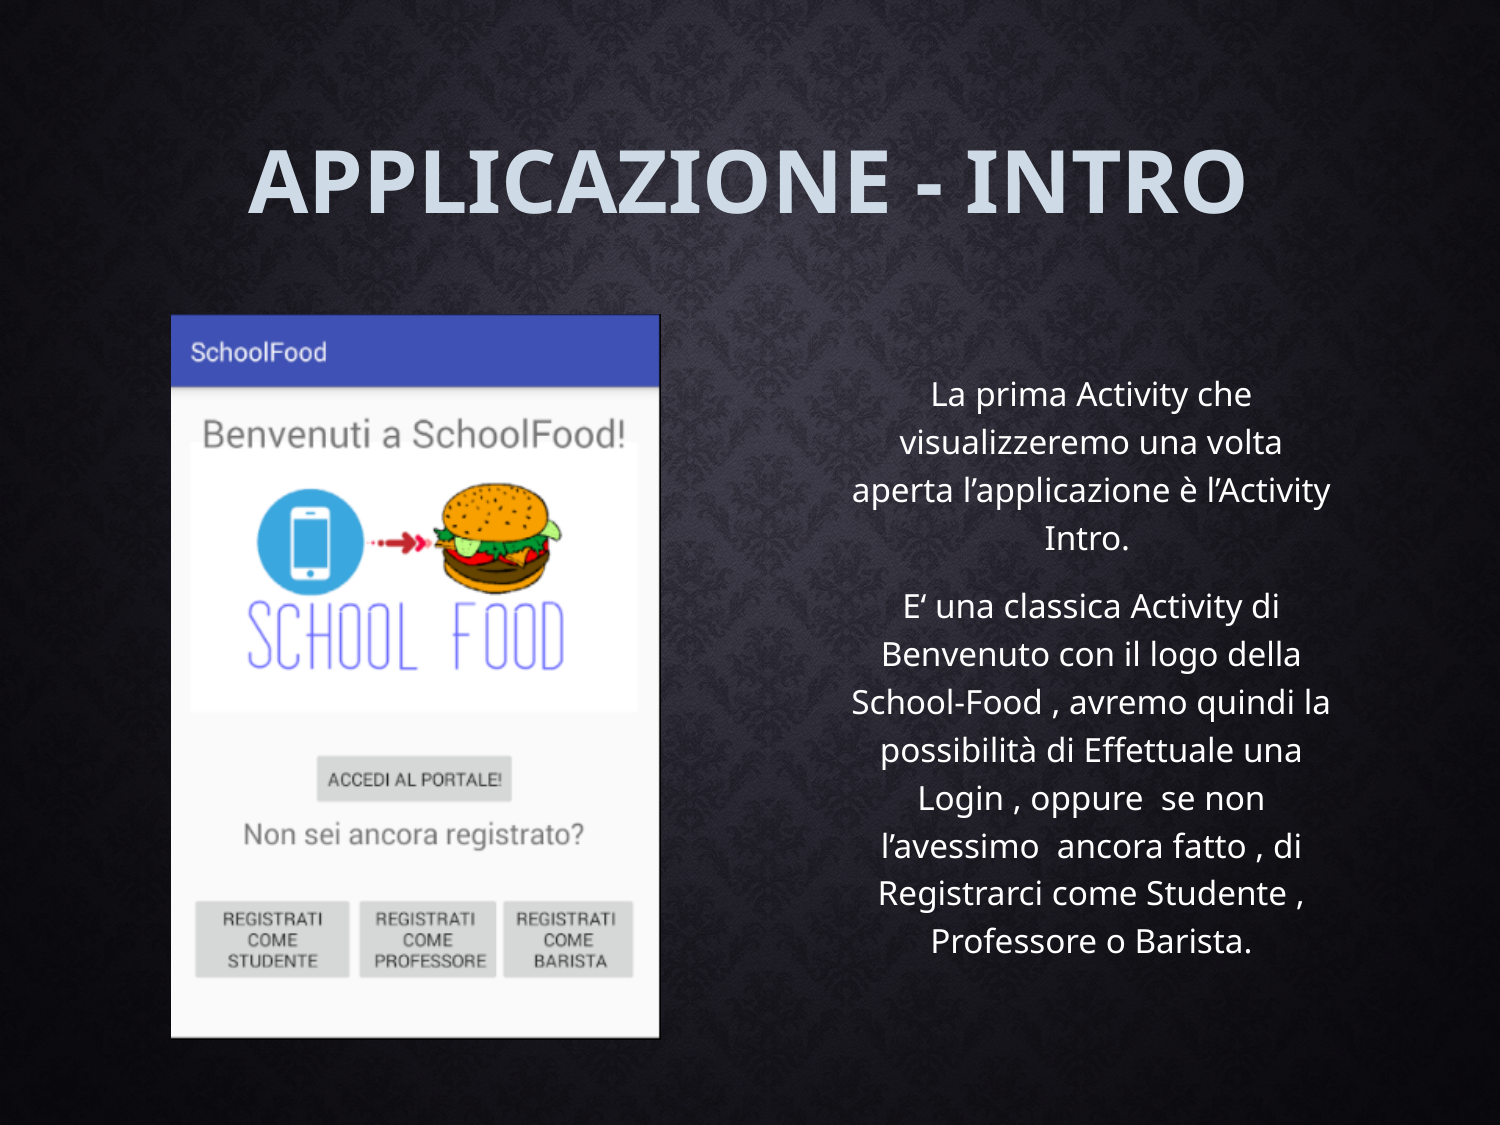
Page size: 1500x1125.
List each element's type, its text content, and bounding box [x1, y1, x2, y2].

title Applicazione - intro [112, 66, 1386, 305]
list La prima Activity che visualizzeremo una volta aperta l’applicazione è l’Activity Intro. E‘ una classica Activity di Benvenuto con il logo della School-Food , avremo quindi la possibilità di Effettuale una Login , oppure se non l’avessimo ancora fatto , di Registrarci come Studente , Professore o Barista. [832, 338, 1351, 988]
picture [170, 313, 661, 1040]
